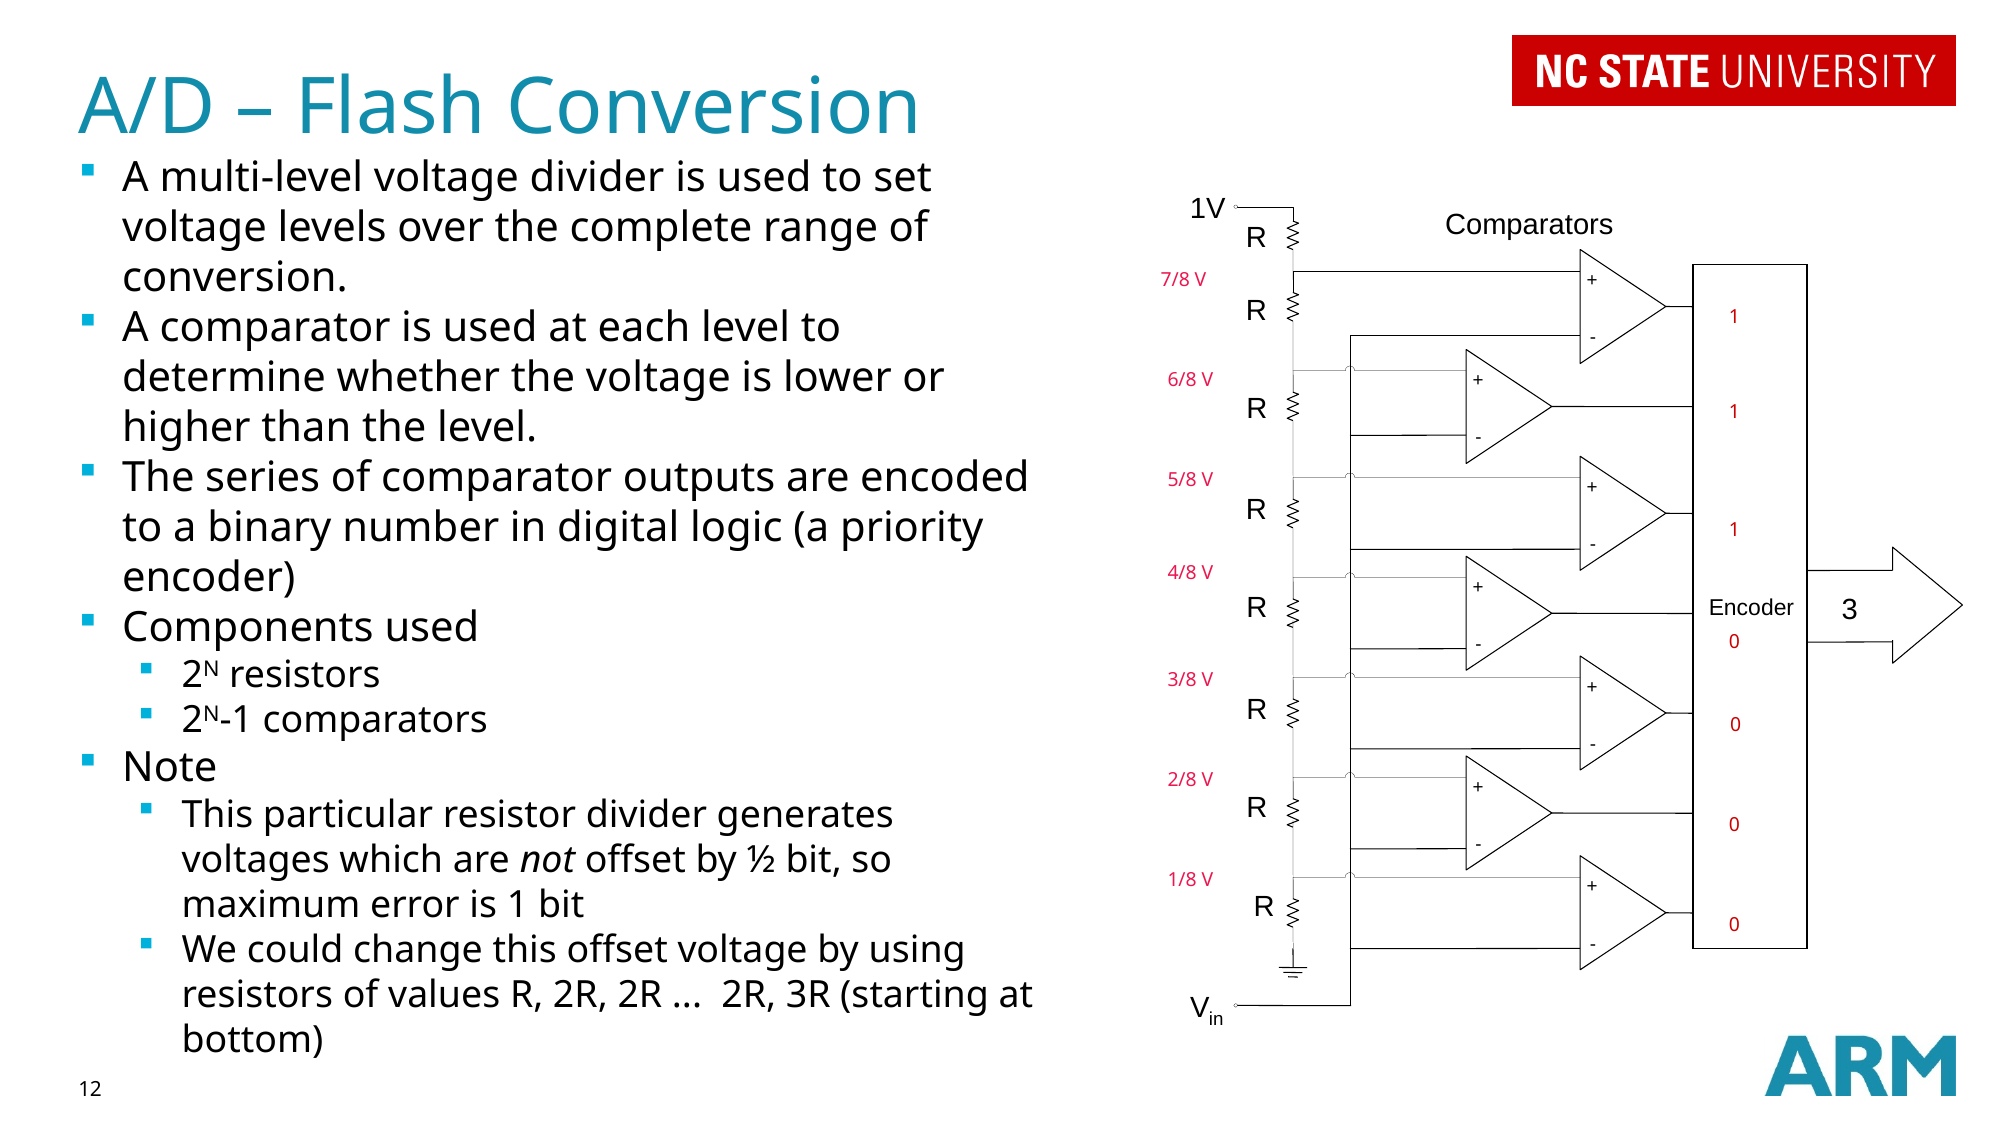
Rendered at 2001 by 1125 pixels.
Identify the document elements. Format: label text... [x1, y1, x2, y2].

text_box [1122, 189, 1963, 1030]
title A/D – Flash Conversion [78, 55, 1910, 150]
list A multi-level voltage divider is used to set voltage levels over the complete range of conversion. A comparator is used at each level to determine whether the voltage is lower or higher than the level. The series of comparator outputs are encoded to a binary number in digital logic (a priority encoder) Components used 2N resistors 2N-1 comparators Note This particular resistor divider generates voltages which are not offset by ½ bit, so maximum error is 1 bit We could change this offset voltage by using resistors of values R, 2R, 2R ... 2R, 3R (starting at bottom) [78, 149, 1037, 1113]
picture [1764, 1035, 1956, 1096]
picture [1512, 35, 1956, 106]
